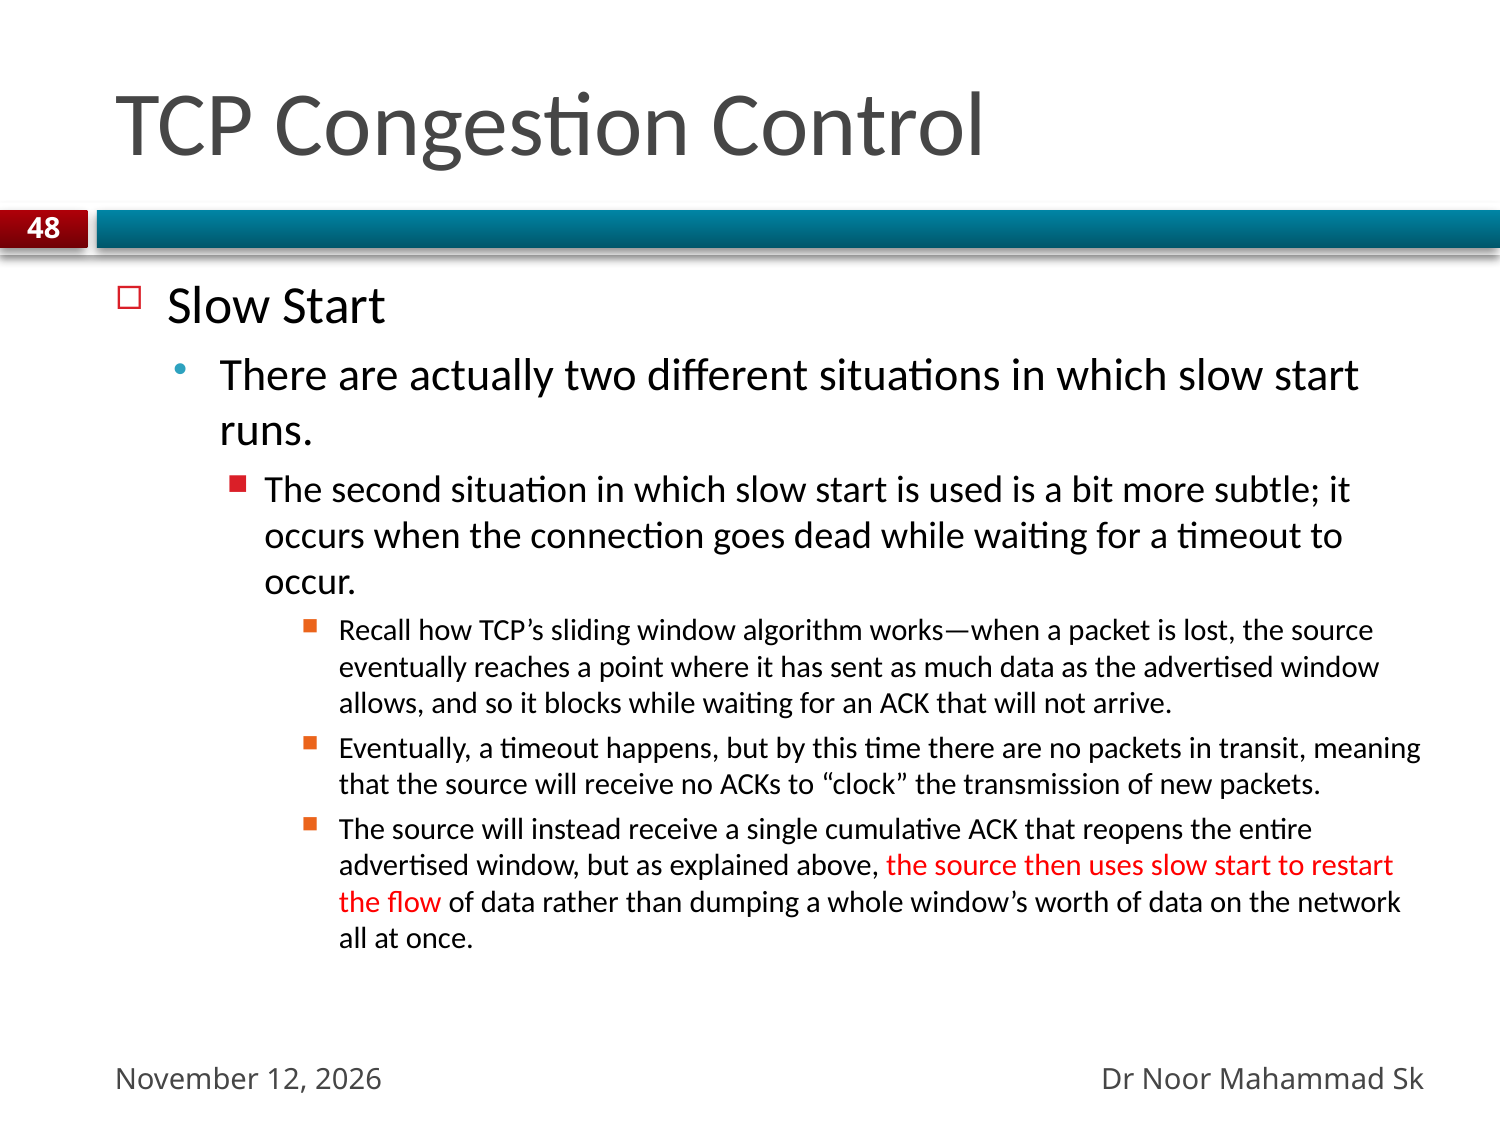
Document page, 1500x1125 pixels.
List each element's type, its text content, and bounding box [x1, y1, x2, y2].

footer Dr Noor Mahammad Sk [549, 1050, 1440, 1110]
slide_number 48 [0, 208, 88, 249]
title TCP Congestion Control [100, 37, 1438, 200]
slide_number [99, 1050, 538, 1110]
list Slow Start There are actually two different situations in which slow start runs. The second situation in which slow start is used is a bit more subtle; it occurs when the connection goes dead while waiting for a timeout to occur. Recall how TCP’s sliding window algorithm works—when a packet is lost, the source eventually reaches a point where it has sent as much data as the advertised window allows, and so it blocks while waiting for an ACK that will not arrive. Eventually, a timeout happens, but by this time there are no packets in transit, meaning that the source will receive no ACKs to “clock” the transmission of new packets. The source will instead receive a single cumulative ACK that reopens the entire advertised window, but as explained above, the source then uses slow start to restart the flow of data rather than dumping a whole window’s worth of data on the network all at once. [100, 262, 1438, 1000]
